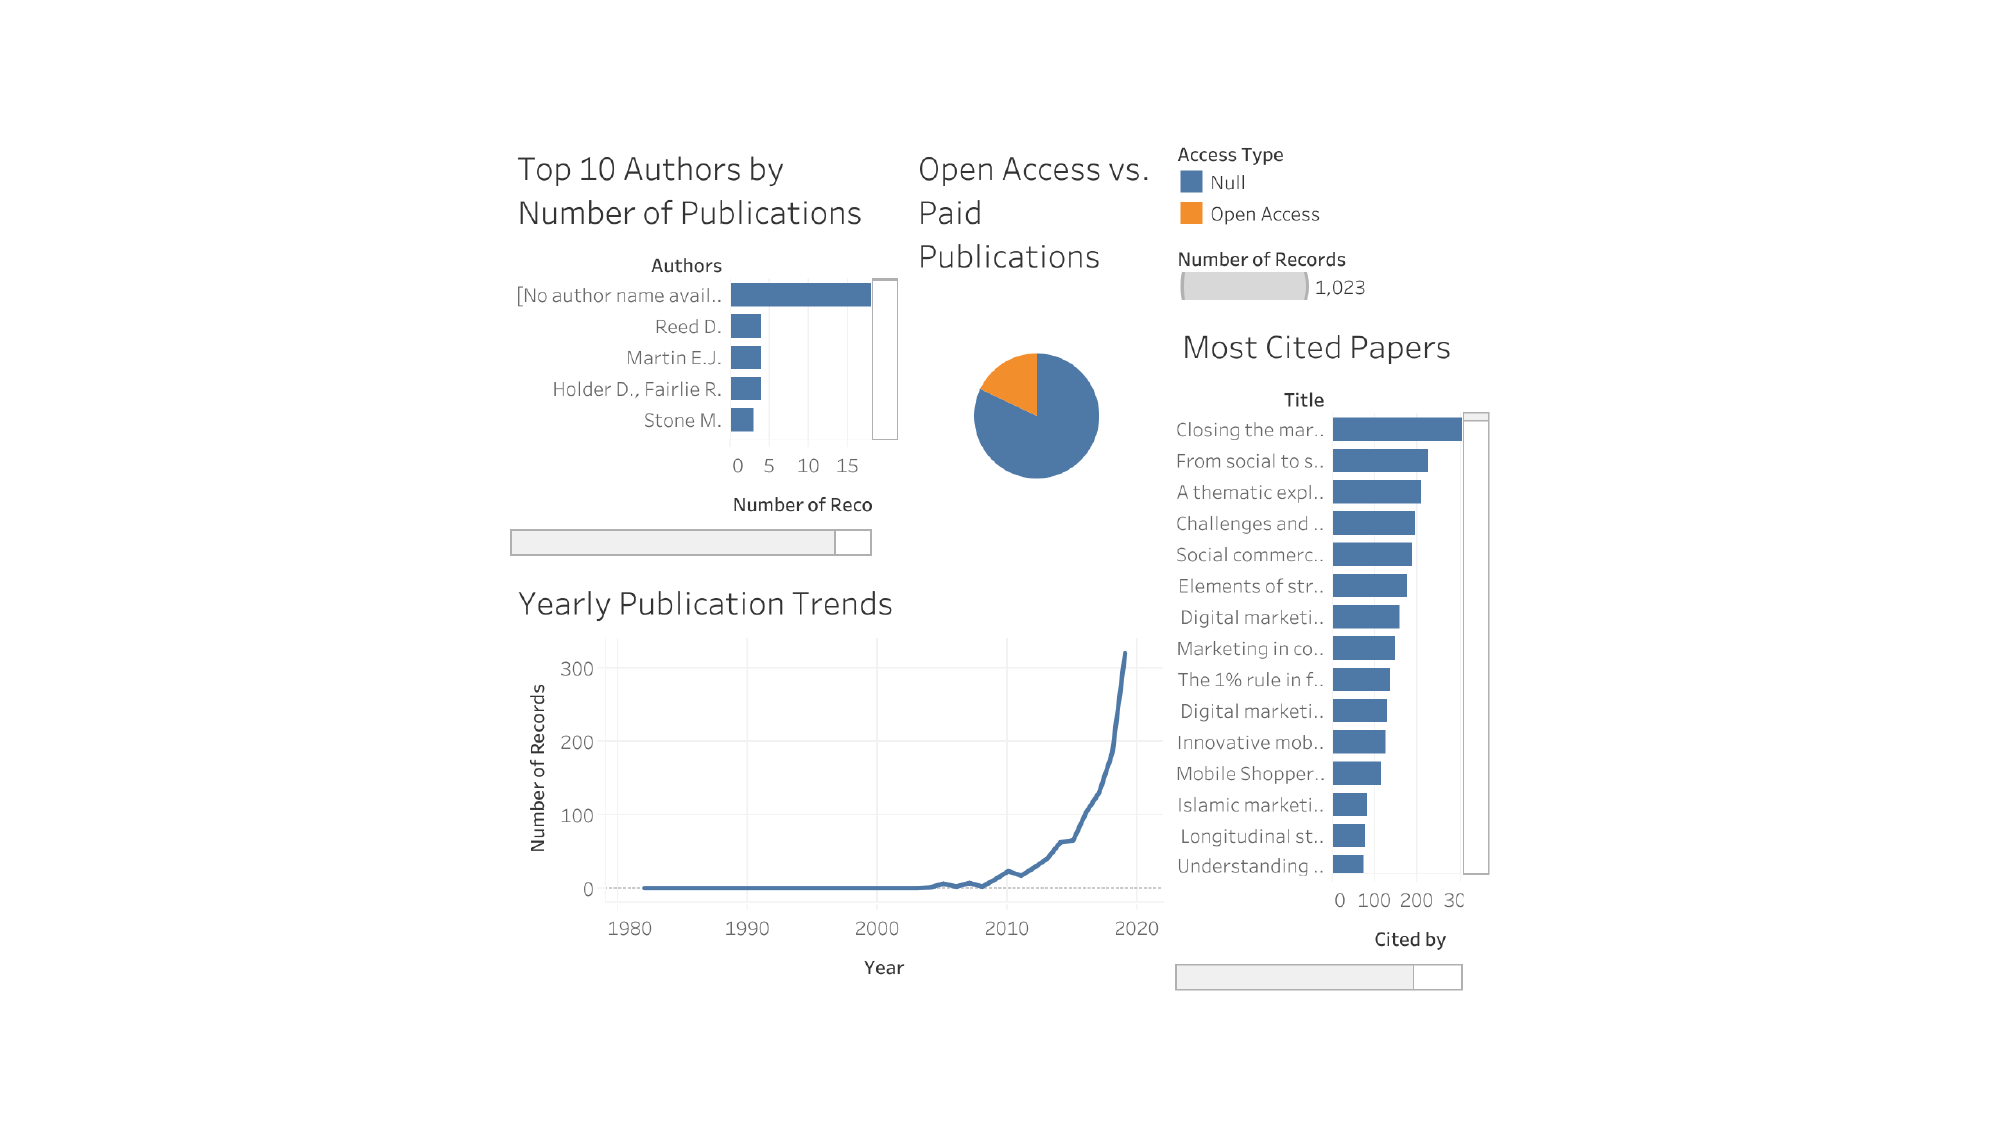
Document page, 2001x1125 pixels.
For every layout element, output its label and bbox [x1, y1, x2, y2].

picture [492, 117, 1508, 1008]
